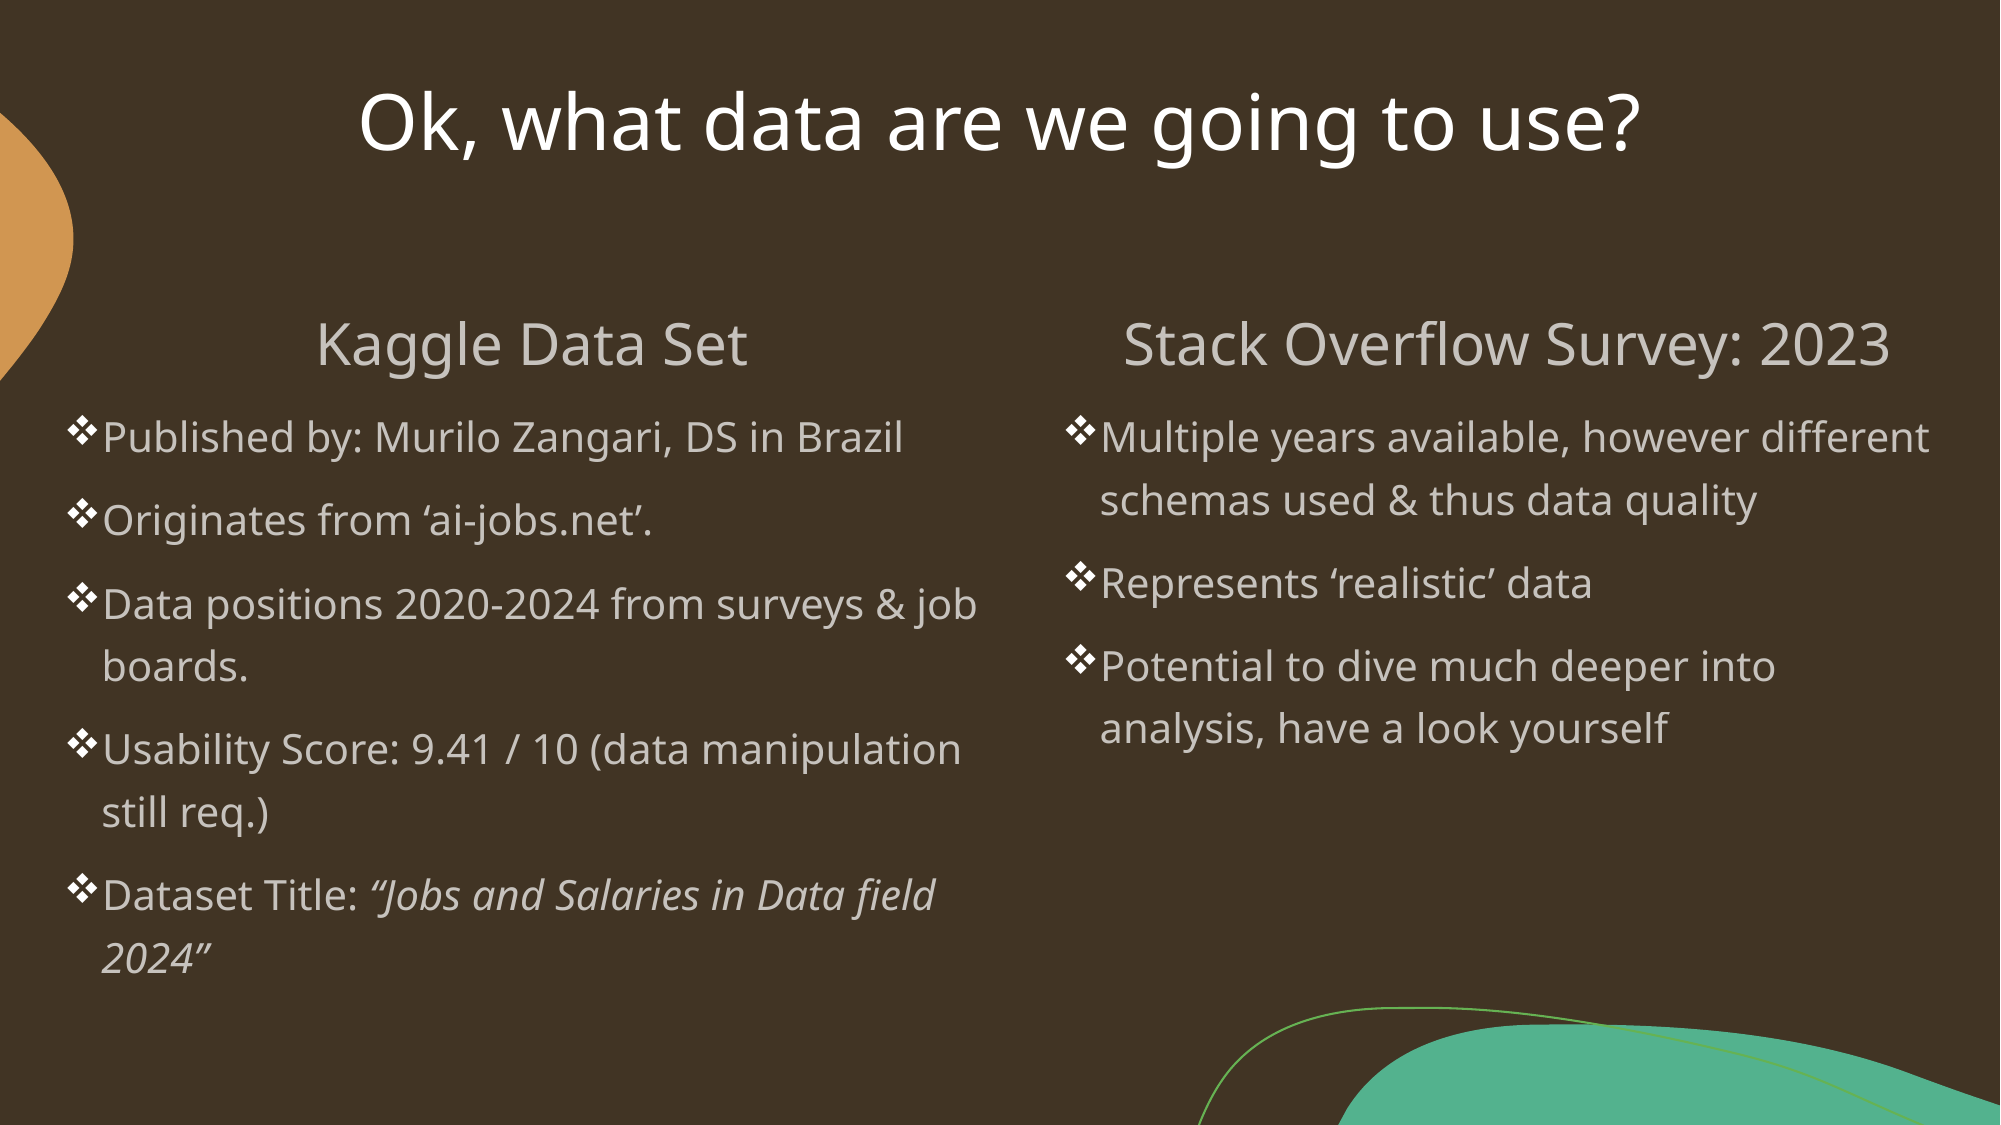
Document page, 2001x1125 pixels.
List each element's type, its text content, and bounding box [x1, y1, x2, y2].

list Stack Overflow Survey: 2023 Multiple years available, however different schemas used & thus data quality Represents ‘realistic’ data Potential to dive much deeper into analysis, have a look yourself [1046, 282, 1969, 967]
list Kaggle Data Set Published by: Murilo Zangari, DS in Brazil Originates from ‘ai-jobs.net’. Data positions 2020-2024 from surveys & job boards. Usability Score: 9.41 / 10 (data manipulation still req.) Dataset Title: “Jobs and Salaries in Data field 2024” [48, 282, 1015, 1040]
title Ok, what data are we going to use? [291, 45, 1709, 205]
